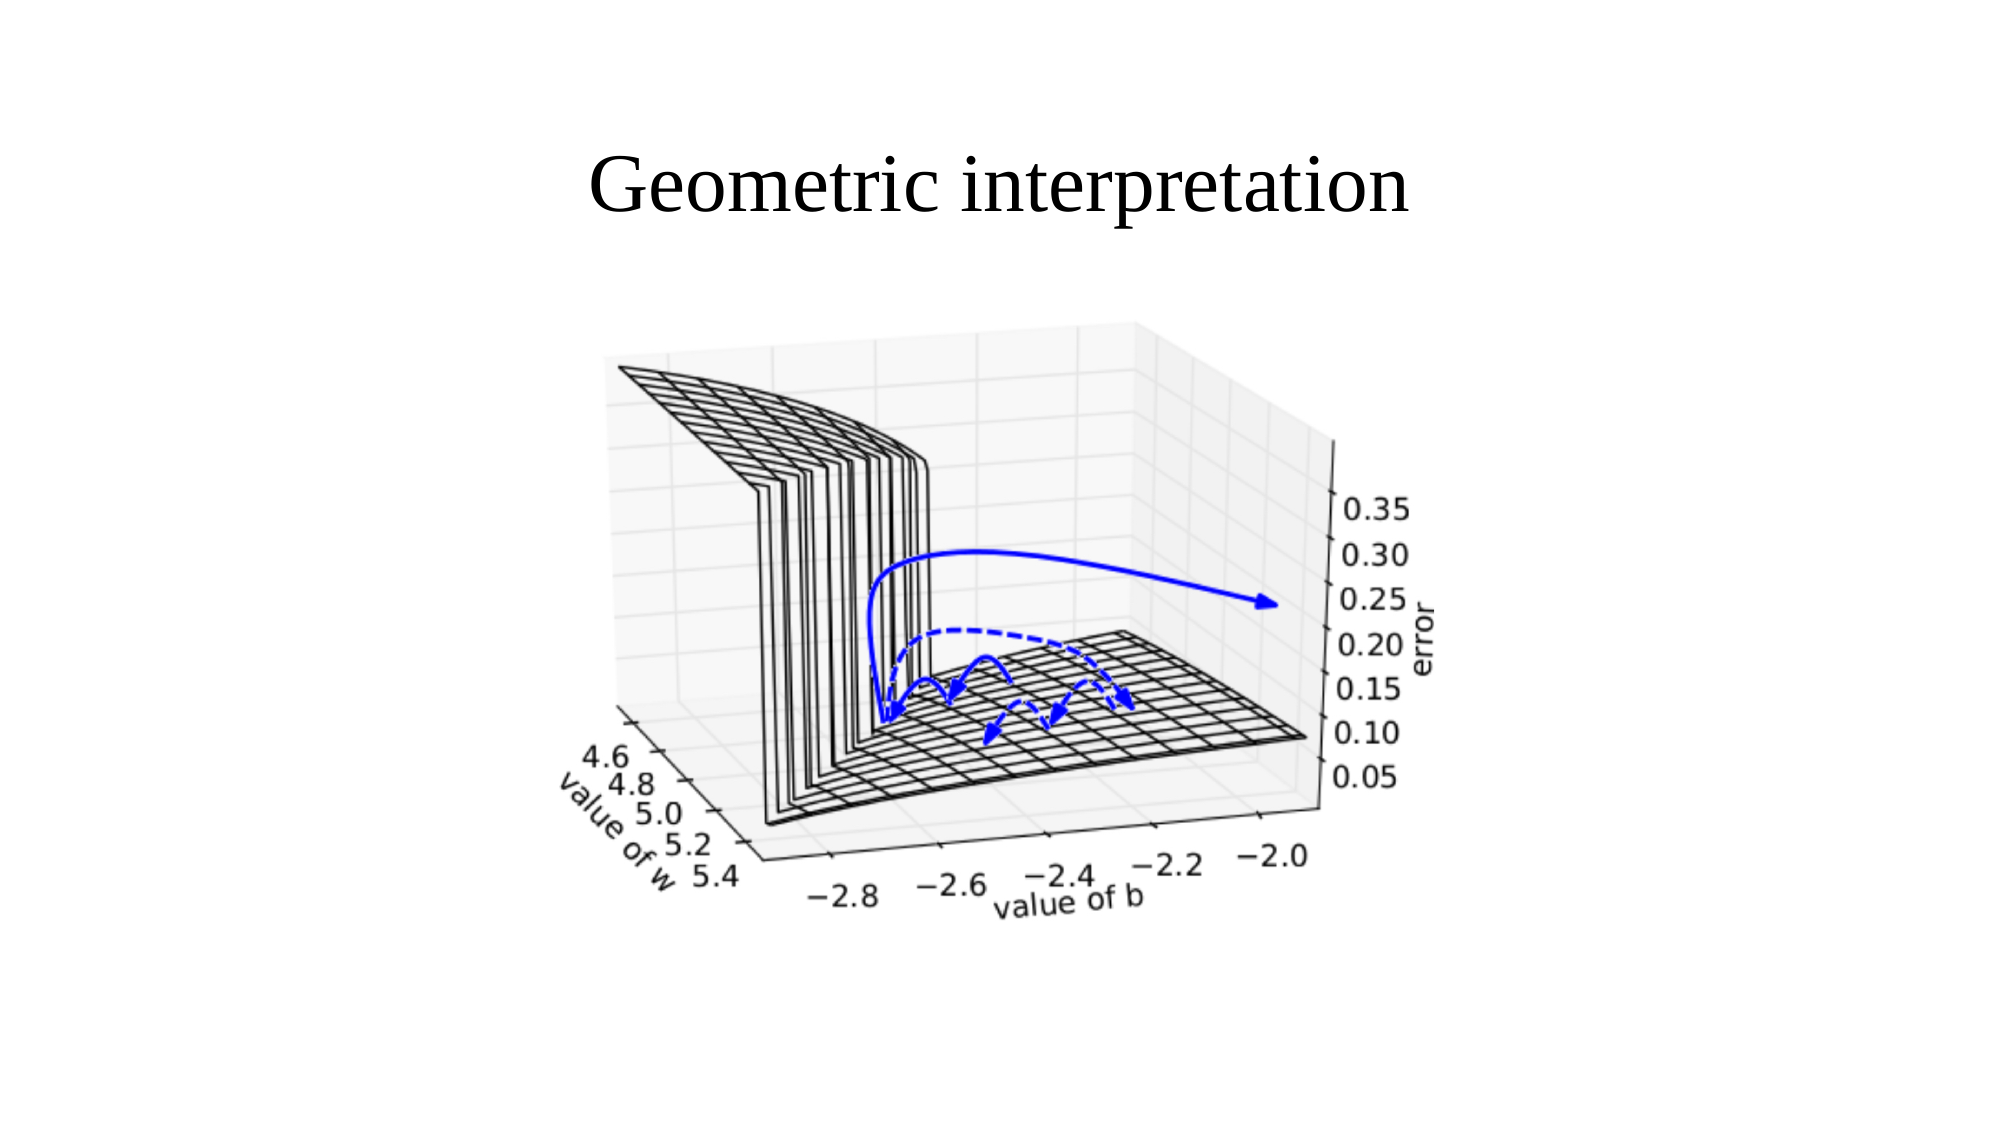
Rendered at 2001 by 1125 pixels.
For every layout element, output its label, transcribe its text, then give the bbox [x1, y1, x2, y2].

picture [536, 313, 1464, 936]
title Geometric interpretation [137, 59, 1863, 278]
